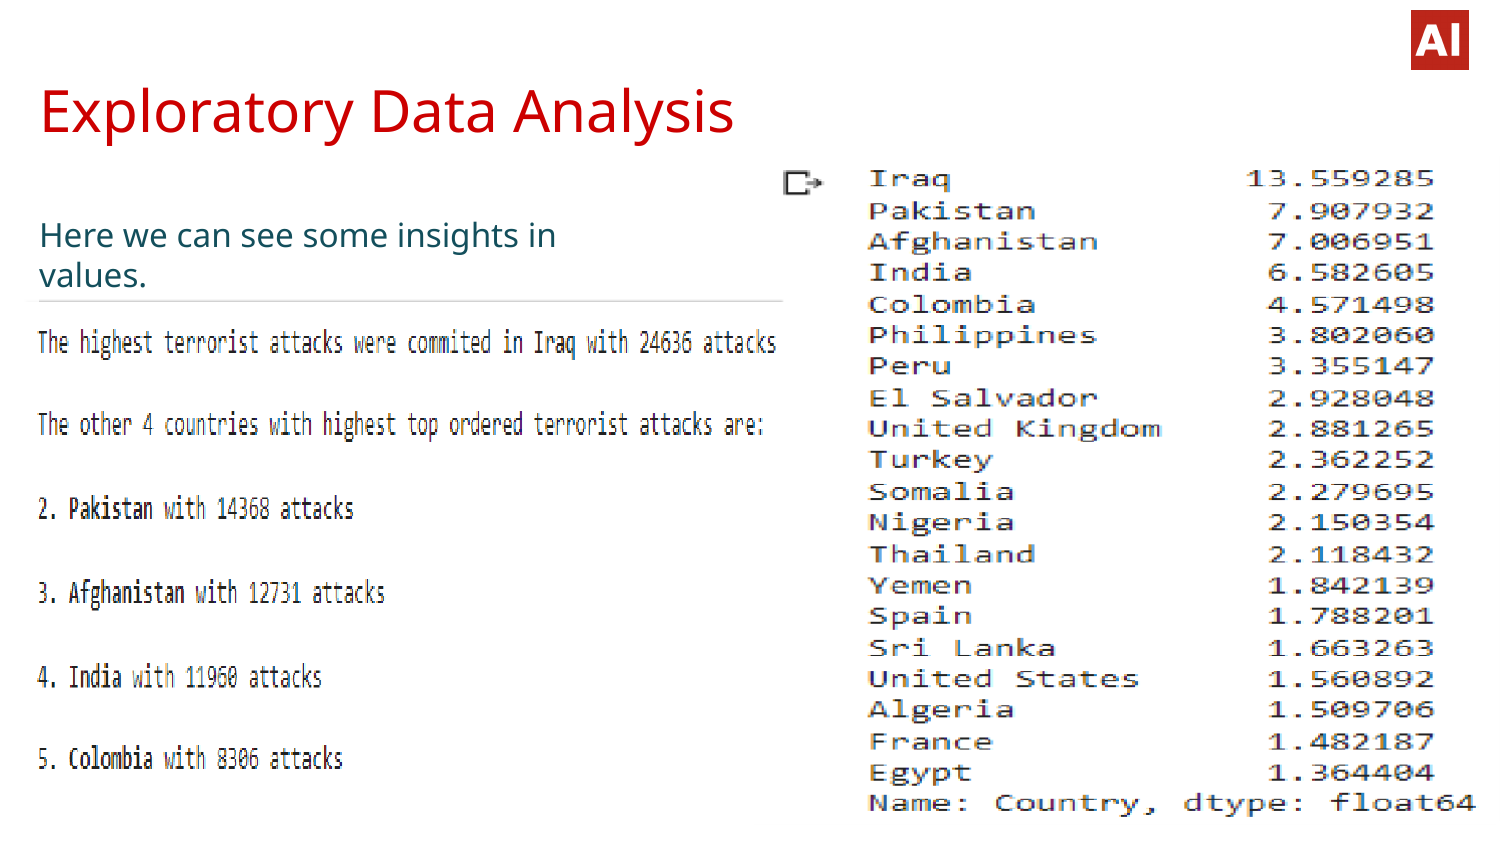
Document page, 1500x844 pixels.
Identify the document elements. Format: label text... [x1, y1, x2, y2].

picture [24, 152, 1500, 826]
text_box Here we can see some insights in values. [24, 166, 656, 299]
picture [1411, 10, 1469, 70]
title Exploratory Data Analysis [24, 58, 1423, 153]
